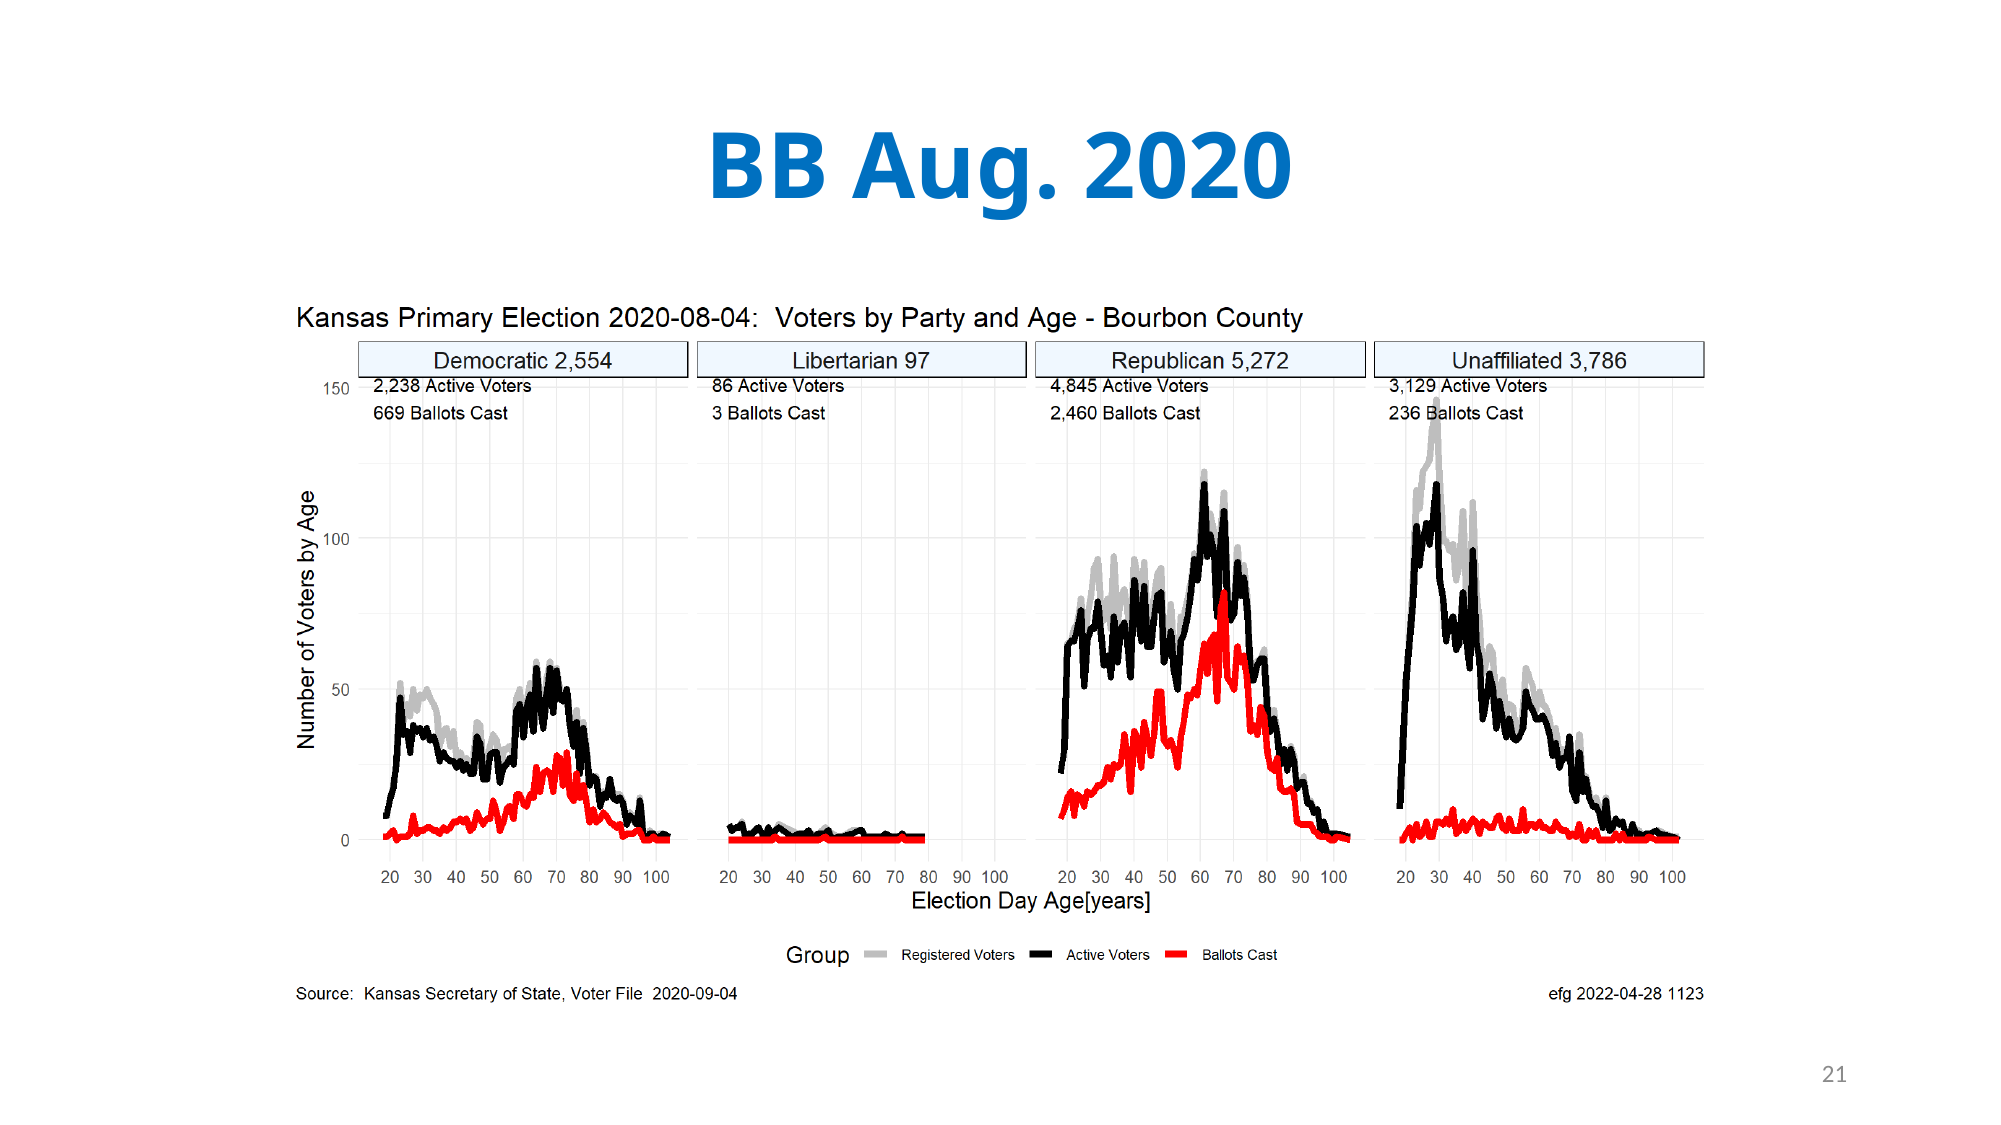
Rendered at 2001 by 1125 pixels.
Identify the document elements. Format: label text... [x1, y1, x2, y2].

title BB Aug. 2020 [137, 59, 1863, 278]
picture [287, 297, 1713, 1011]
slide_number ‹#› [1412, 1042, 1863, 1103]
